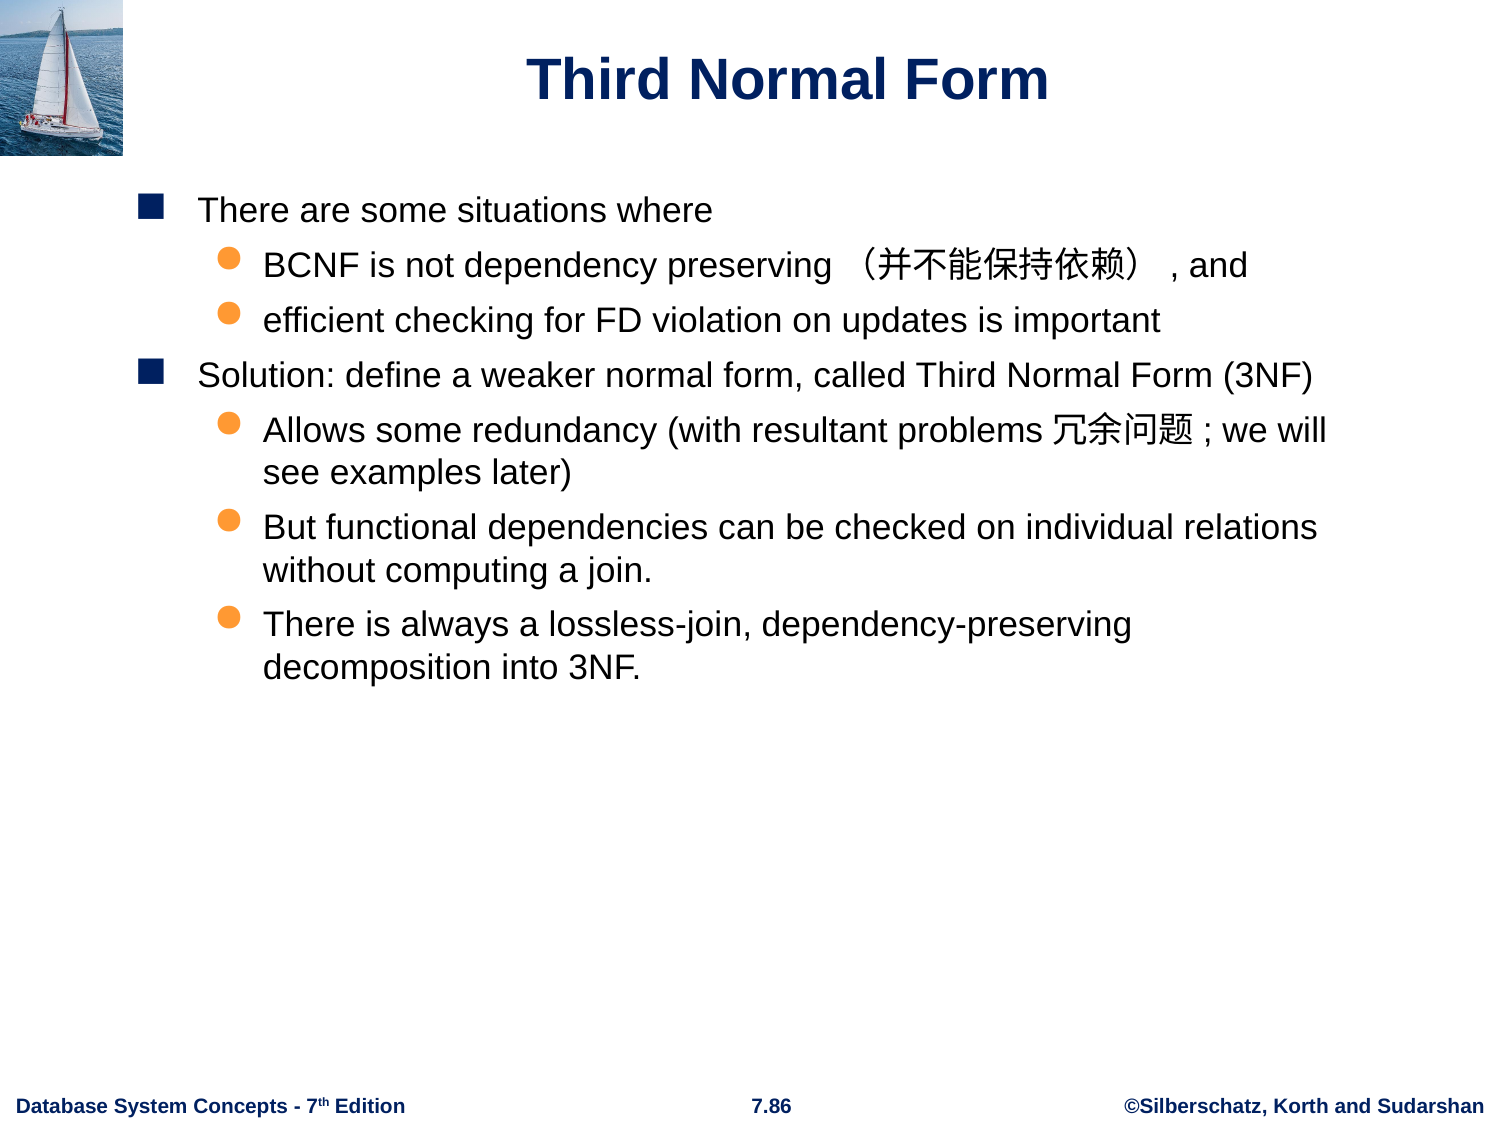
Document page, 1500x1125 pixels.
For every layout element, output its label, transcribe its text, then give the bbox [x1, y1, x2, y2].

title Third Normal Form [125, 18, 1452, 120]
list There are some situations where BCNF is not dependency preserving（并不能保持依赖）, and efficient checking for FD violation on updates is important Solution: define a weaker normal form, called Third Normal Form (3NF) Allows some redundancy (with resultant problems冗余问题; we will see examples later) But functional dependencies can be checked on individual relations without computing a join. There is always a lossless-join, dependency-preserving decomposition into 3NF. [126, 179, 1380, 721]
picture [0, 0, 123, 156]
